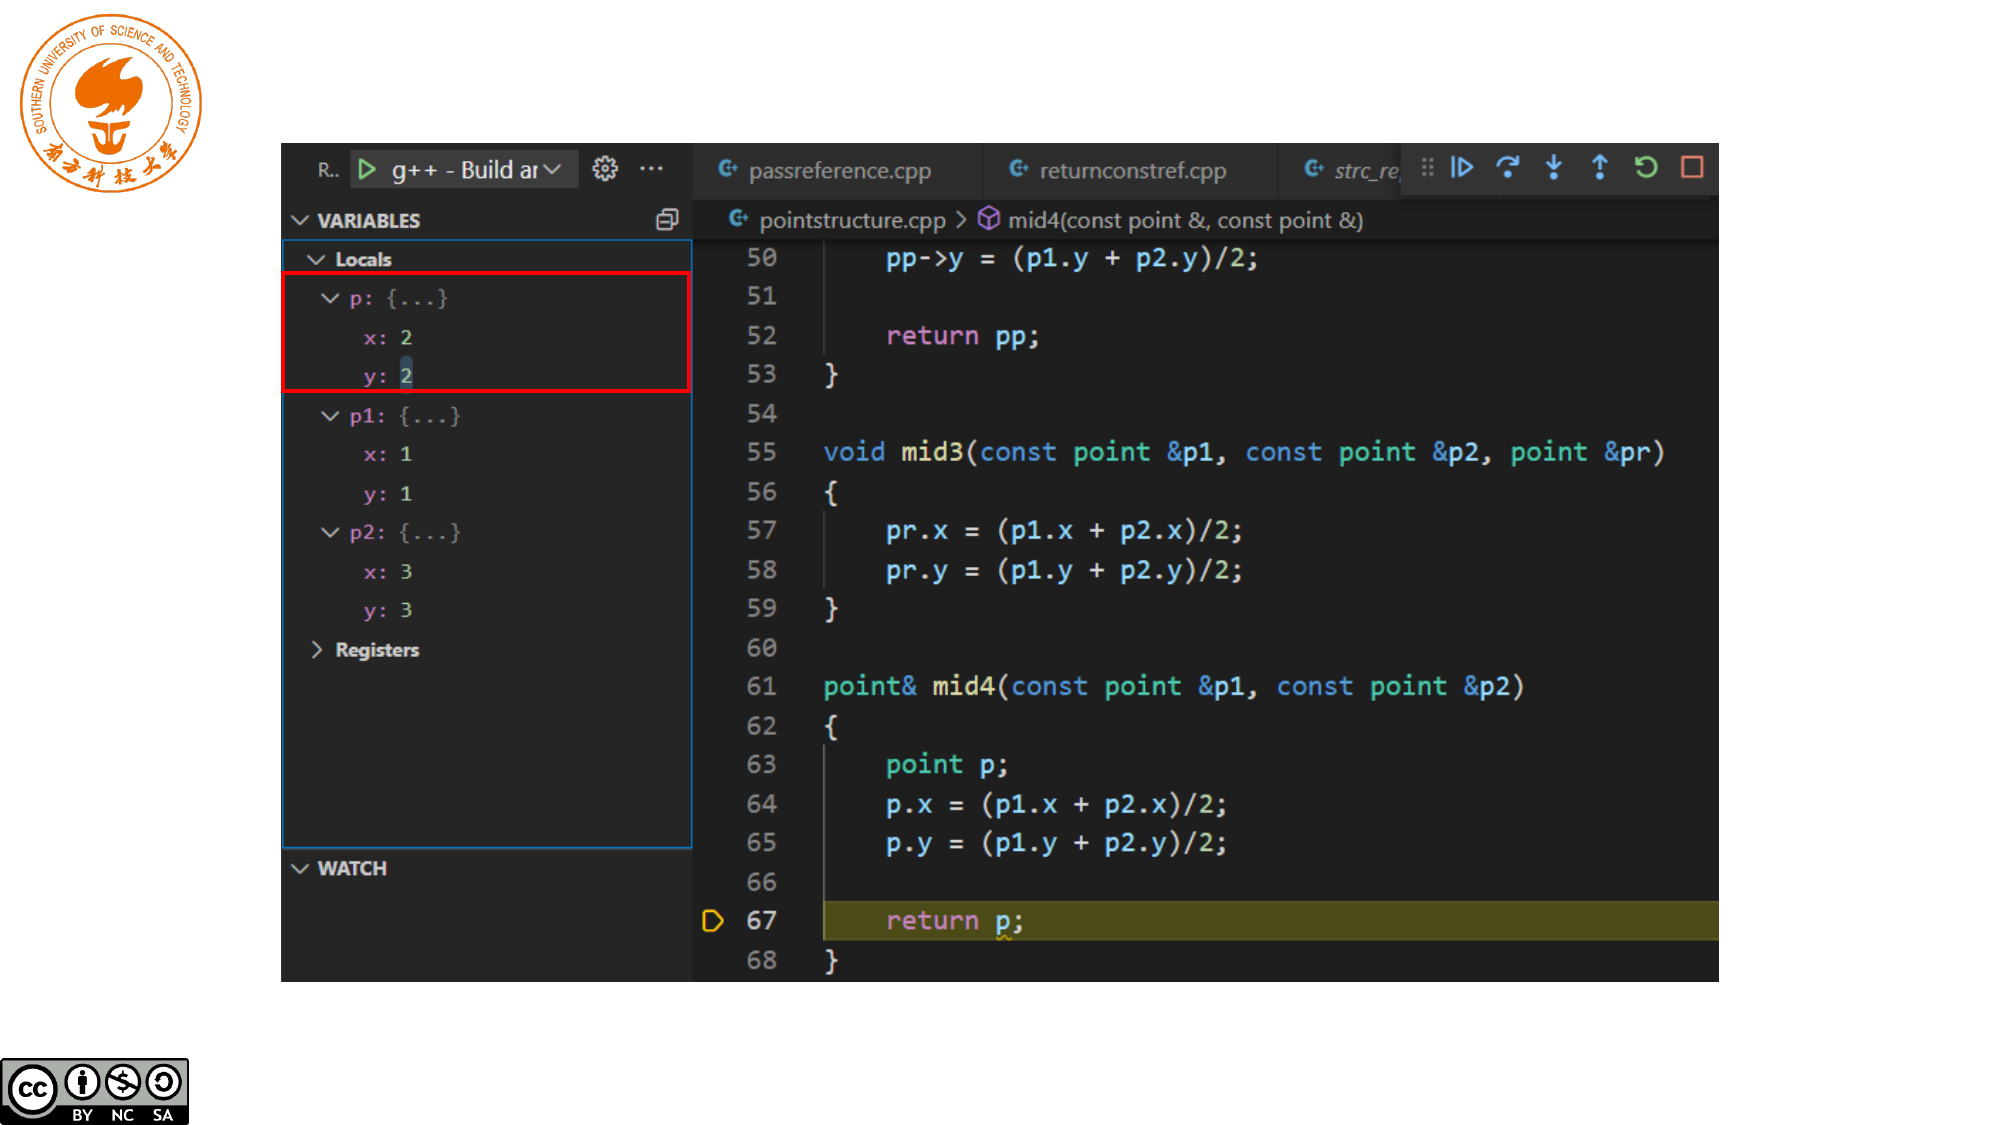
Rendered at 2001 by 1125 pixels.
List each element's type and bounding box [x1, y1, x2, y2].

picture [0, 1058, 189, 1125]
picture [281, 143, 1719, 982]
picture [18, 11, 202, 194]
